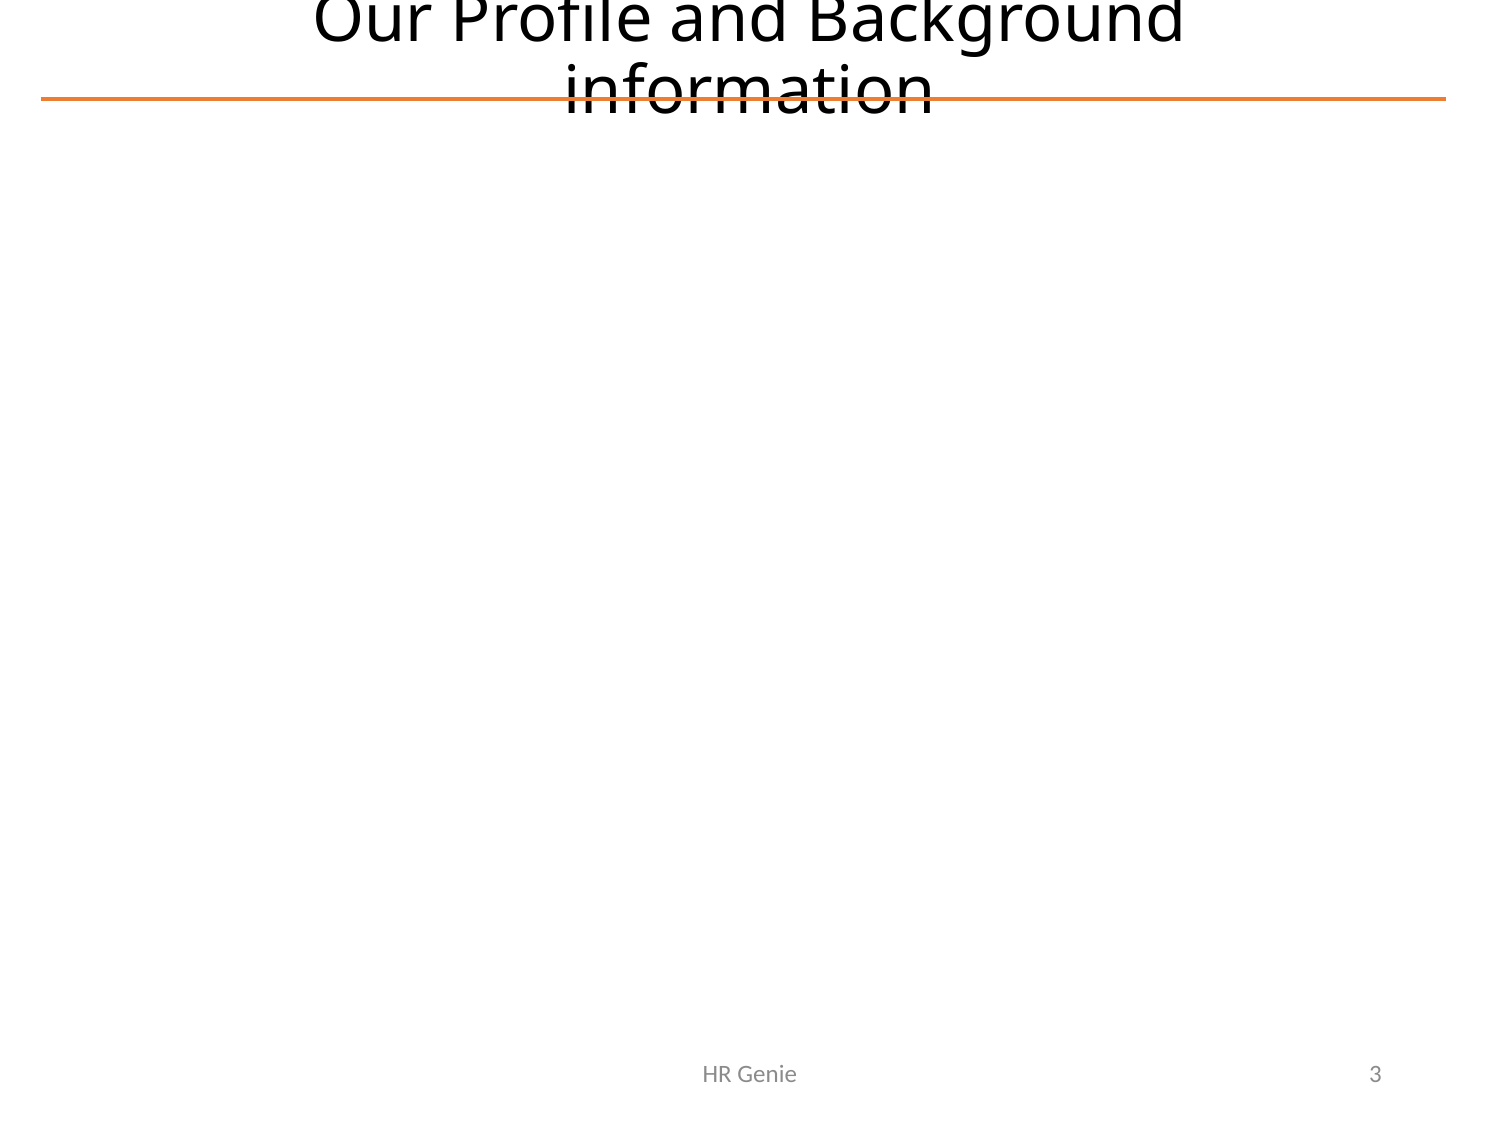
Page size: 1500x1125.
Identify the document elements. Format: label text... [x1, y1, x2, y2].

footer HR Genie [496, 1042, 1004, 1103]
slide_number 3 [1059, 1042, 1397, 1103]
title Our Profile and Background information [103, 13, 1397, 97]
